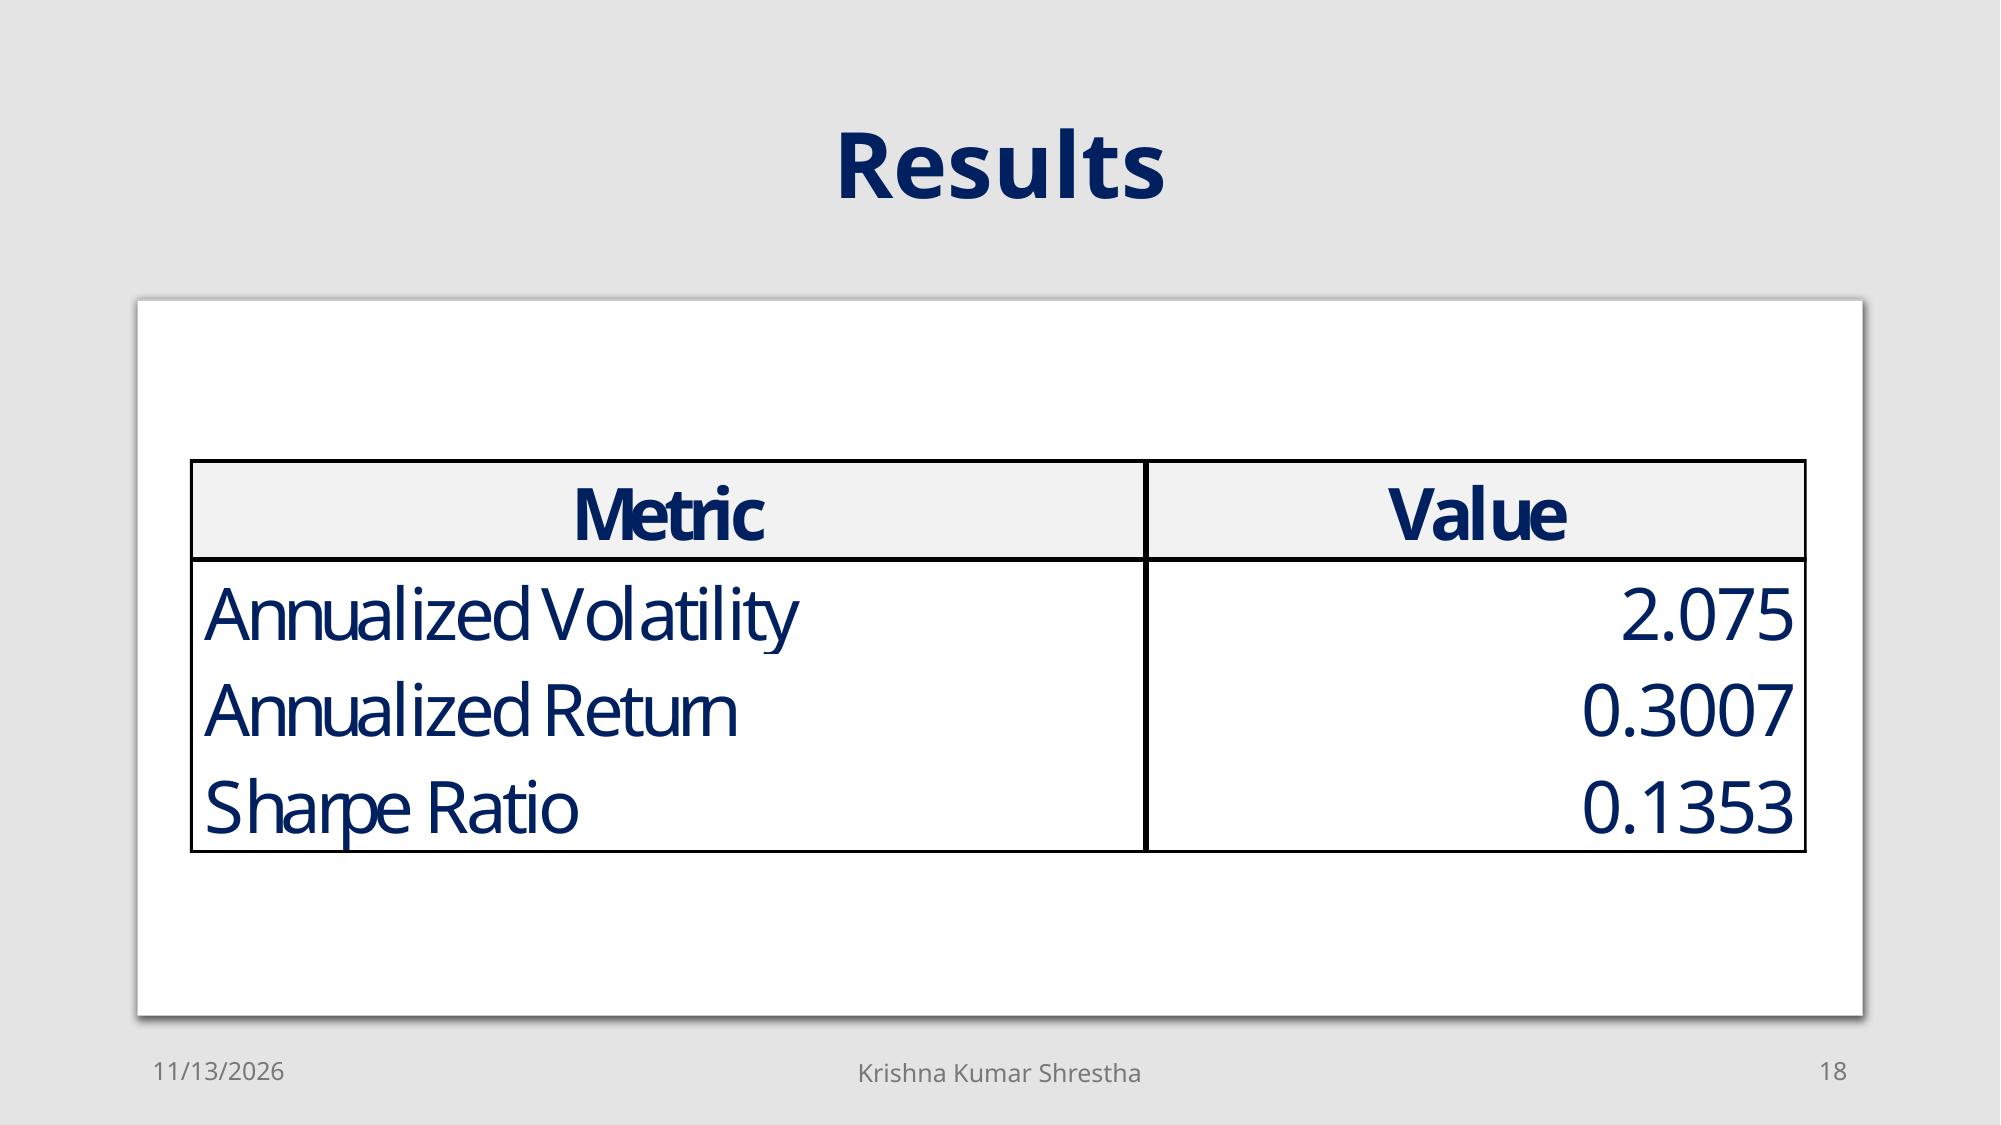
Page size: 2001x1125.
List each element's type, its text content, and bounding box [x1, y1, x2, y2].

text_box [0, 0, 2000, 1125]
title Results [137, 59, 1863, 278]
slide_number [137, 1042, 588, 1103]
picture [189, 459, 1811, 857]
text_box [136, 298, 1864, 1017]
footer Krishna Kumar Shrestha [662, 1042, 1338, 1103]
slide_number 18 [1412, 1042, 1863, 1103]
